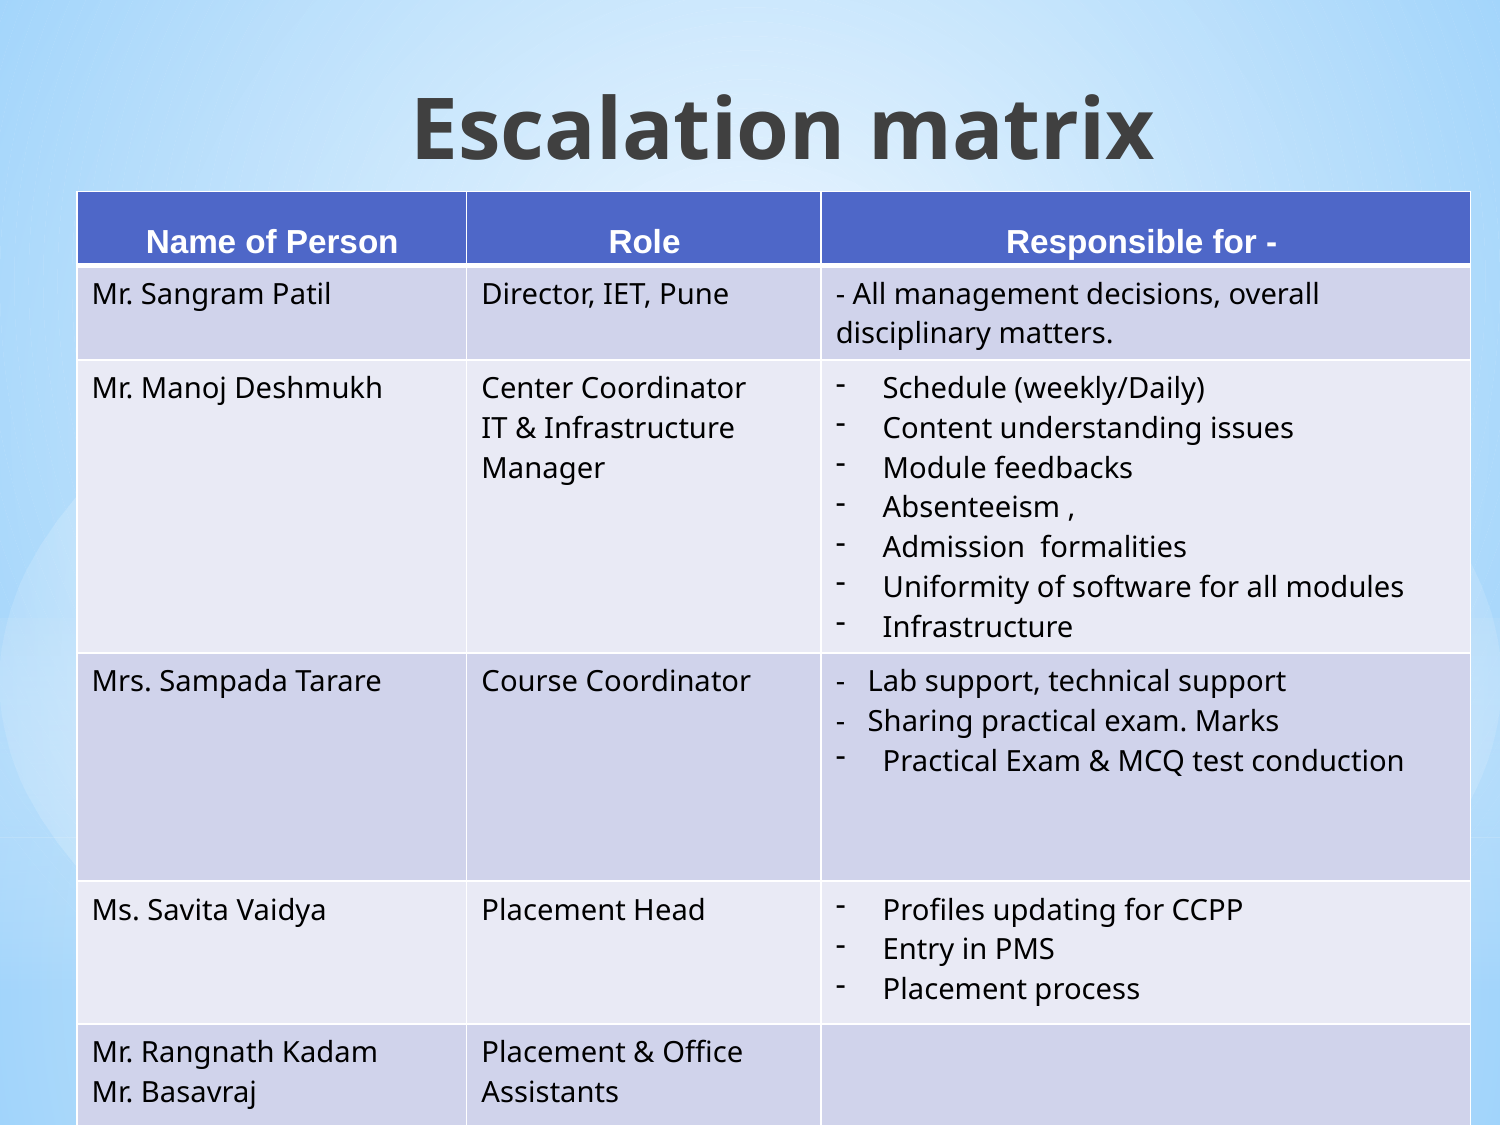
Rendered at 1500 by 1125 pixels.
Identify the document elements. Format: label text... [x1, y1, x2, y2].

table_header Responsible for - [822, 192, 1470, 263]
table_cell Placement & Office Assistants [467, 1025, 820, 1125]
table_cell Course Coordinator [467, 654, 820, 880]
table_cell Mr. Sangram Patil [78, 268, 466, 359]
table_cell [822, 1025, 1470, 1125]
table_cell Director, IET, Pune [467, 268, 820, 359]
table_cell Placement Head [467, 882, 820, 1023]
table_cell - All management decisions, overall disciplinary matters. [822, 268, 1470, 359]
table_cell - Lab support, technical support - Sharing practical exam. Marks Practical Exam & MCQ test conduction [822, 654, 1470, 880]
table_header Role [467, 192, 820, 263]
table_cell Mrs. Sampada Tarare [78, 654, 466, 880]
table_cell Schedule (weekly/Daily) Content understanding issues Module feedbacks Absenteeism , Admission formalities Uniformity of software for all modules Infrastructure [822, 361, 1470, 652]
table_cell Center Coordinator IT & Infrastructure Manager [467, 361, 820, 652]
table_cell Ms. Savita Vaidya [78, 882, 466, 1023]
table_cell Mr. Rangnath Kadam Mr. Basavraj [78, 1025, 466, 1125]
table_header Name of Person [78, 192, 466, 263]
list Escalation matrix [183, 66, 1384, 185]
table_cell Mr. Manoj Deshmukh [78, 361, 466, 652]
table_cell Profiles updating for CCPP Entry in PMS Placement process [822, 882, 1470, 1023]
